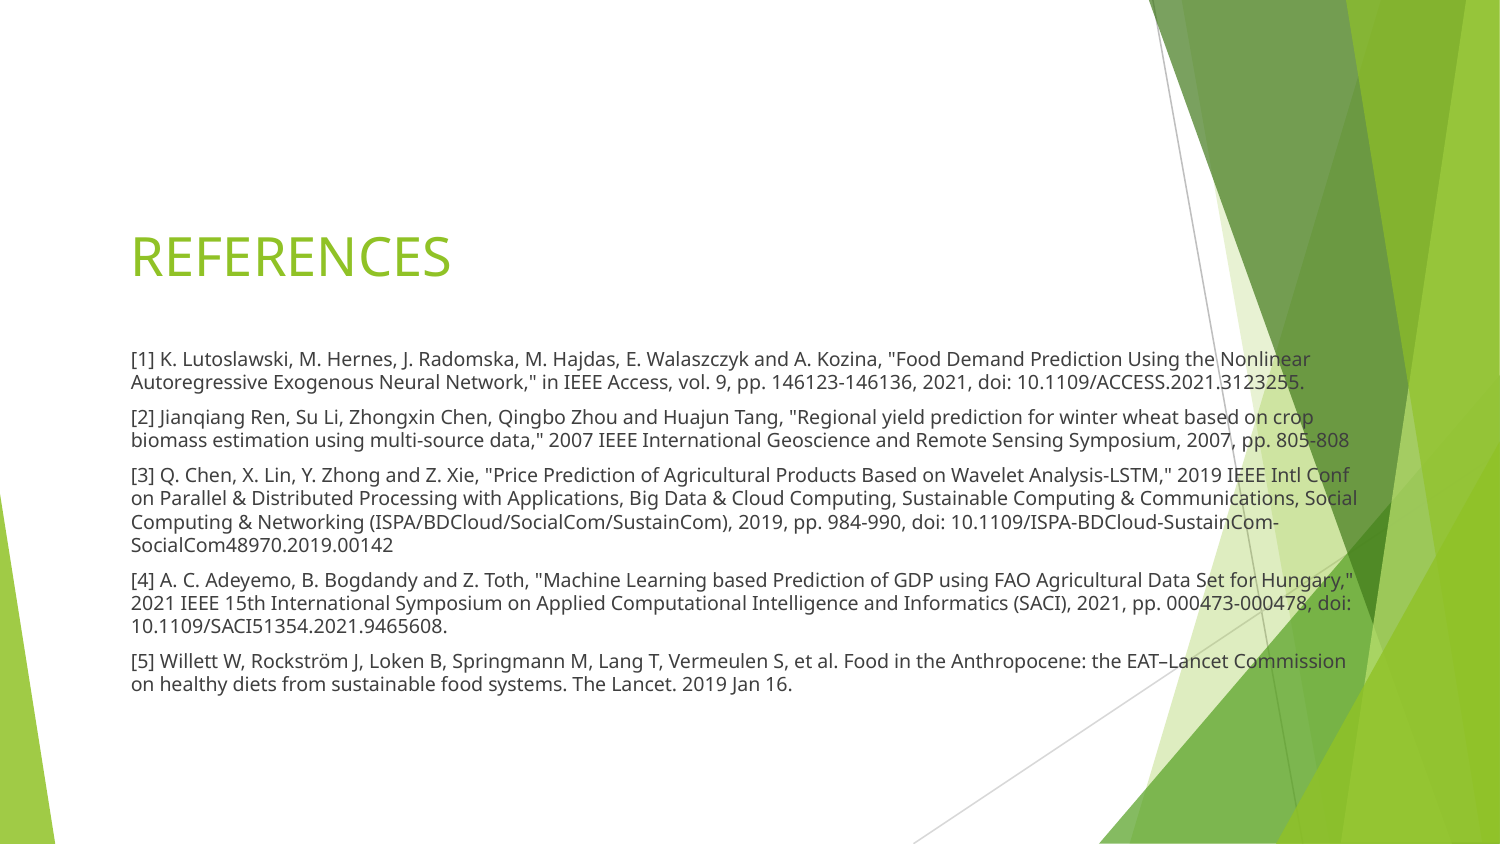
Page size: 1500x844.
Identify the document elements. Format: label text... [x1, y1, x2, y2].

title REFERENCES [119, 216, 1381, 305]
list [1] K. Lutoslawski, M. Hernes, J. Radomska, M. Hajdas, E. Walaszczyk and A. Kozina, "Food Demand Prediction Using the Nonlinear Autoregressive Exogenous Neural Network," in IEEE Access, vol. 9, pp. 146123-146136, 2021, doi: 10.1109/ACCESS.2021.3123255. [2] Jianqiang Ren, Su Li, Zhongxin Chen, Qingbo Zhou and Huajun Tang, "Regional yield prediction for winter wheat based on crop biomass estimation using multi-source data," 2007 IEEE International Geoscience and Remote Sensing Symposium, 2007, pp. 805-808 [3] Q. Chen, X. Lin, Y. Zhong and Z. Xie, "Price Prediction of Agricultural Products Based on Wavelet Analysis-LSTM," 2019 IEEE Intl Conf on Parallel & Distributed Processing with Applications, Big Data & Cloud Computing, Sustainable Computing & Communications, Social Computing & Networking (ISPA/BDCloud/SocialCom/SustainCom), 2019, pp. 984-990, doi: 10.1109/ISPA-BDCloud-SustainCom-SocialCom48970.2019.00142 [4] A. C. Adeyemo, B. Bogdandy and Z. Toth, "Machine Learning based Prediction of GDP using FAO Agricultural Data Set for Hungary," 2021 IEEE 15th International Symposium on Applied Computational Intelligence and Informatics (SACI), 2021, pp. 000473-000478, doi: 10.1109/SACI51354.2021.9465608. [5] Willett W, Rockström J, Loken B, Springmann M, Lang T, Vermeulen S, et al. Food in the Anthropocene: the EAT–Lancet Commission on healthy diets from sustainable food systems. The Lancet. 2019 Jan 16. [119, 341, 1381, 712]
